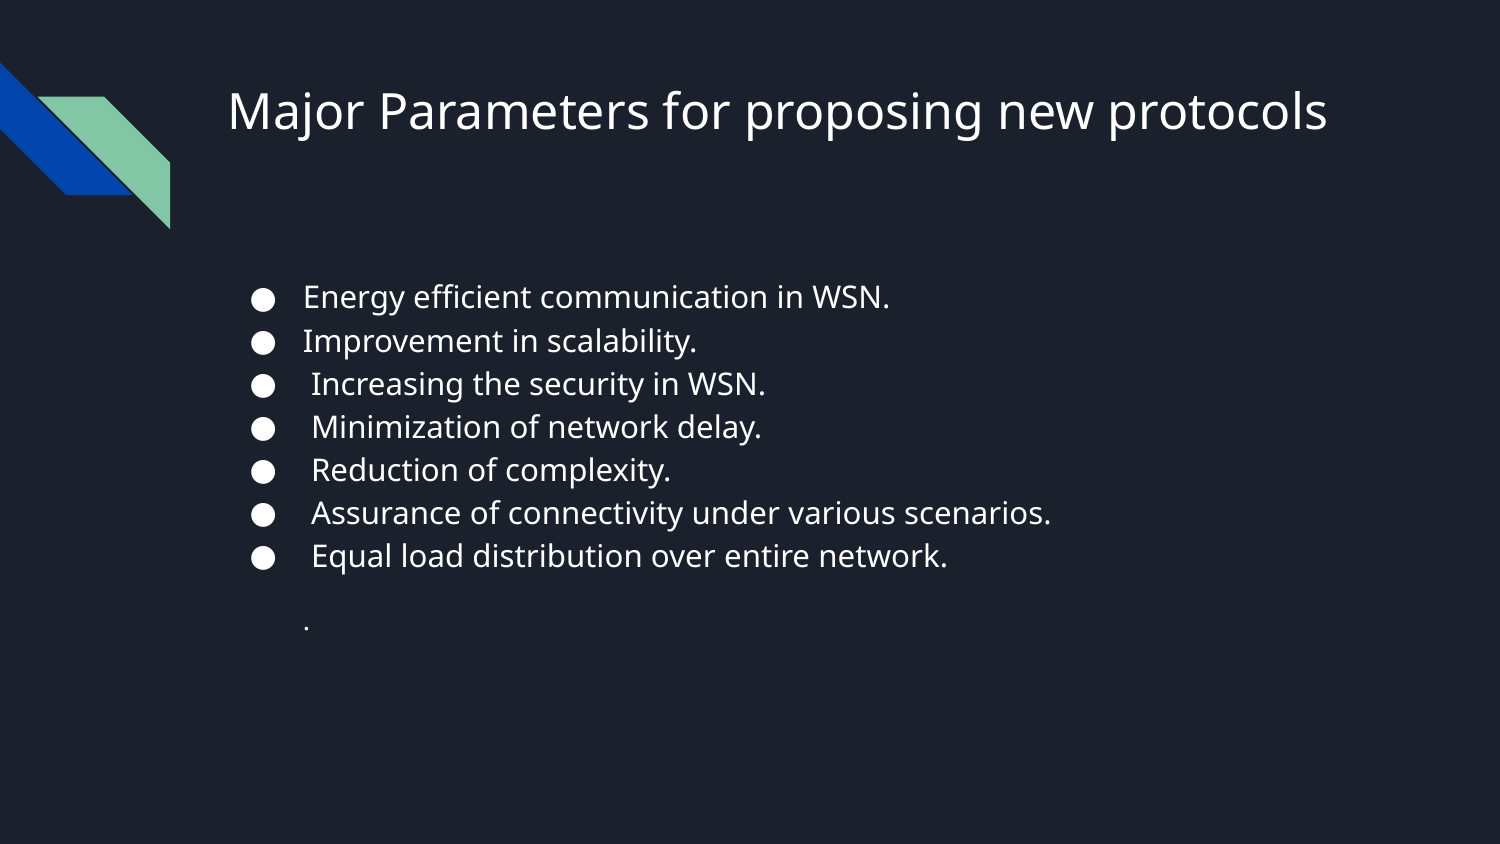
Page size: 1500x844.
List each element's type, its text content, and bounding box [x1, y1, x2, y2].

list Energy efficient communication in WSN. Improvement in scalability. Increasing the security in WSN. Minimization of network delay. Reduction of complexity. Assurance of connectivity under various scenarios. Equal load distribution over entire network. . [212, 257, 1368, 735]
title Major Parameters for proposing new protocols [212, 64, 1368, 215]
